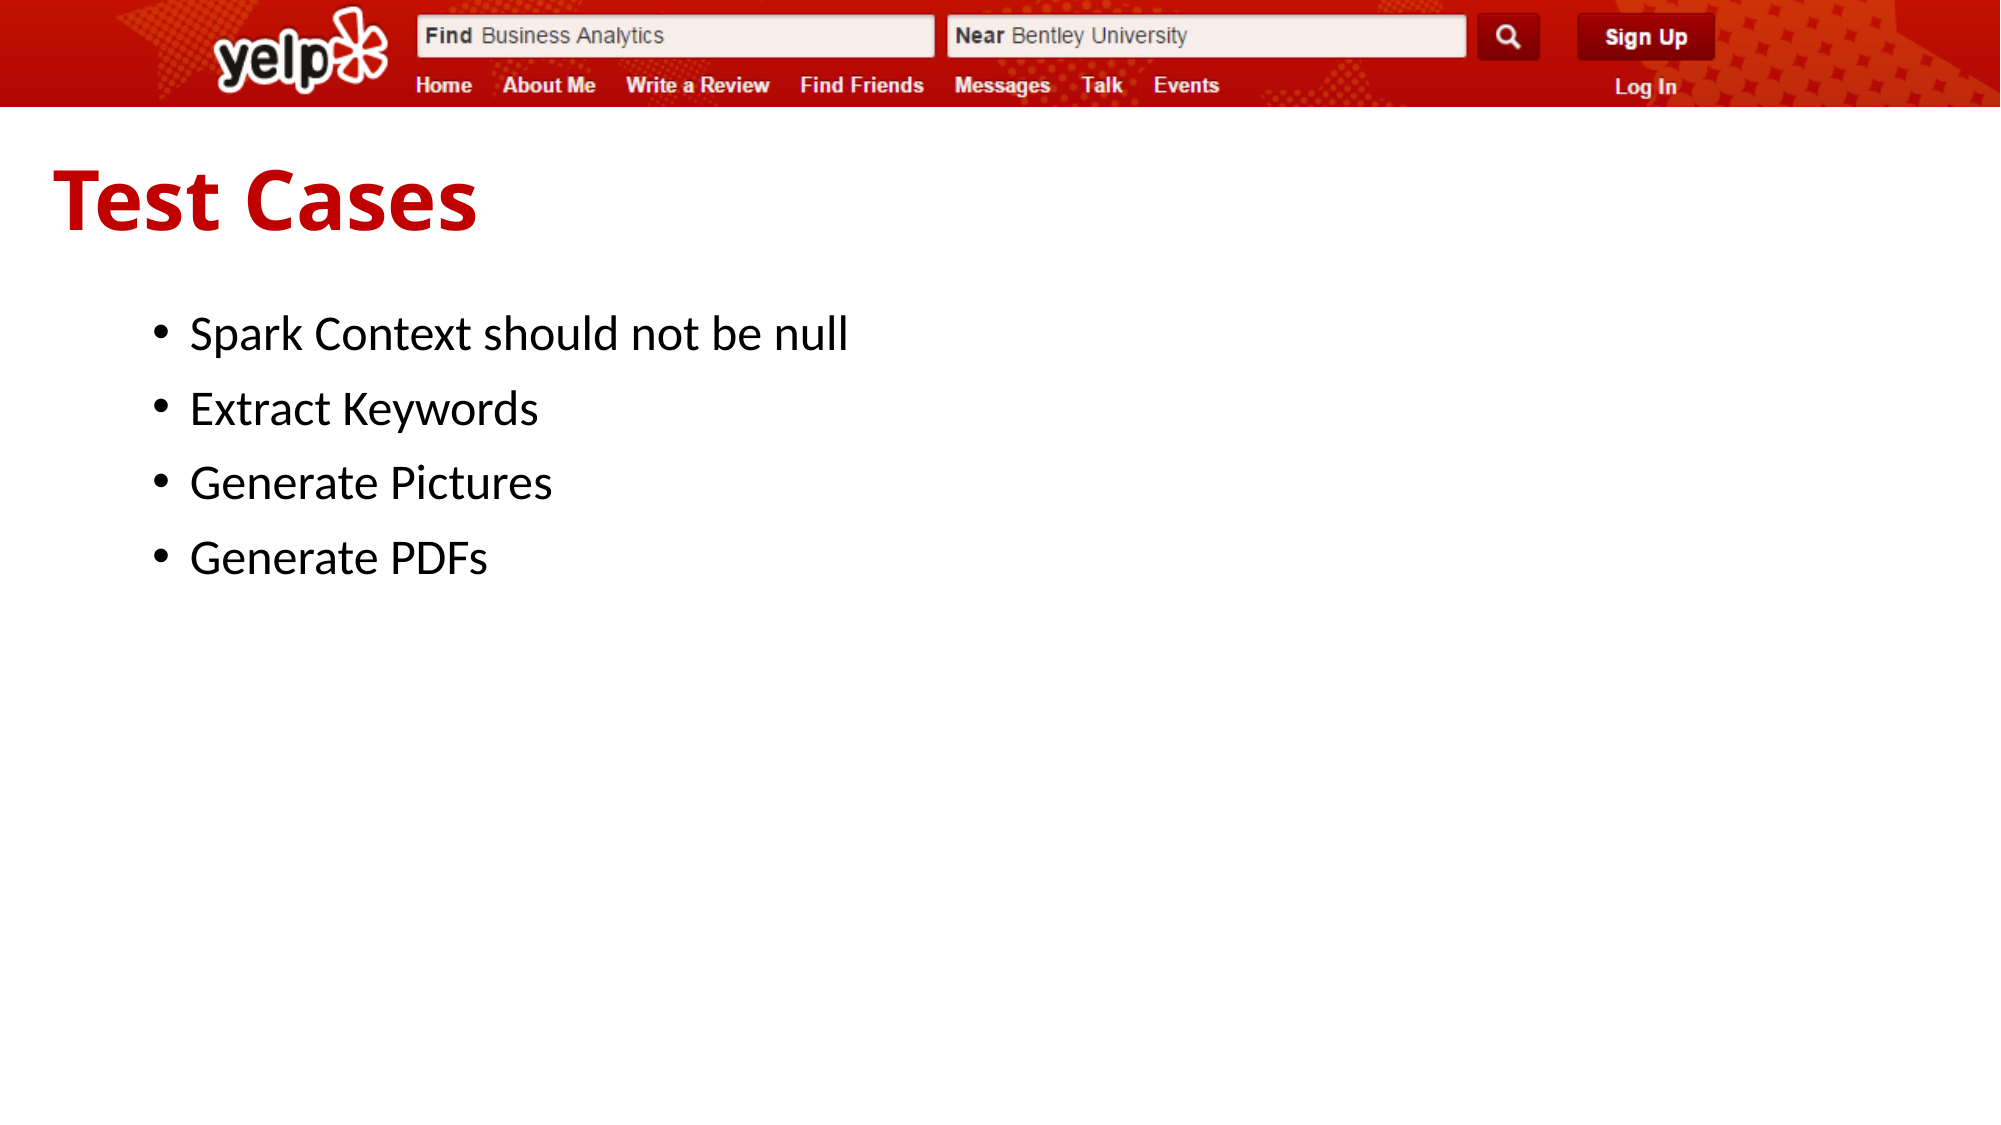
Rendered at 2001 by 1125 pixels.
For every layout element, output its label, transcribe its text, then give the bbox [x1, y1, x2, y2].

picture [0, 0, 2000, 107]
text_box Test Cases [37, 107, 2000, 313]
list Spark Context should not be null Extract Keywords Generate Pictures Generate PDFs [137, 313, 1863, 1014]
